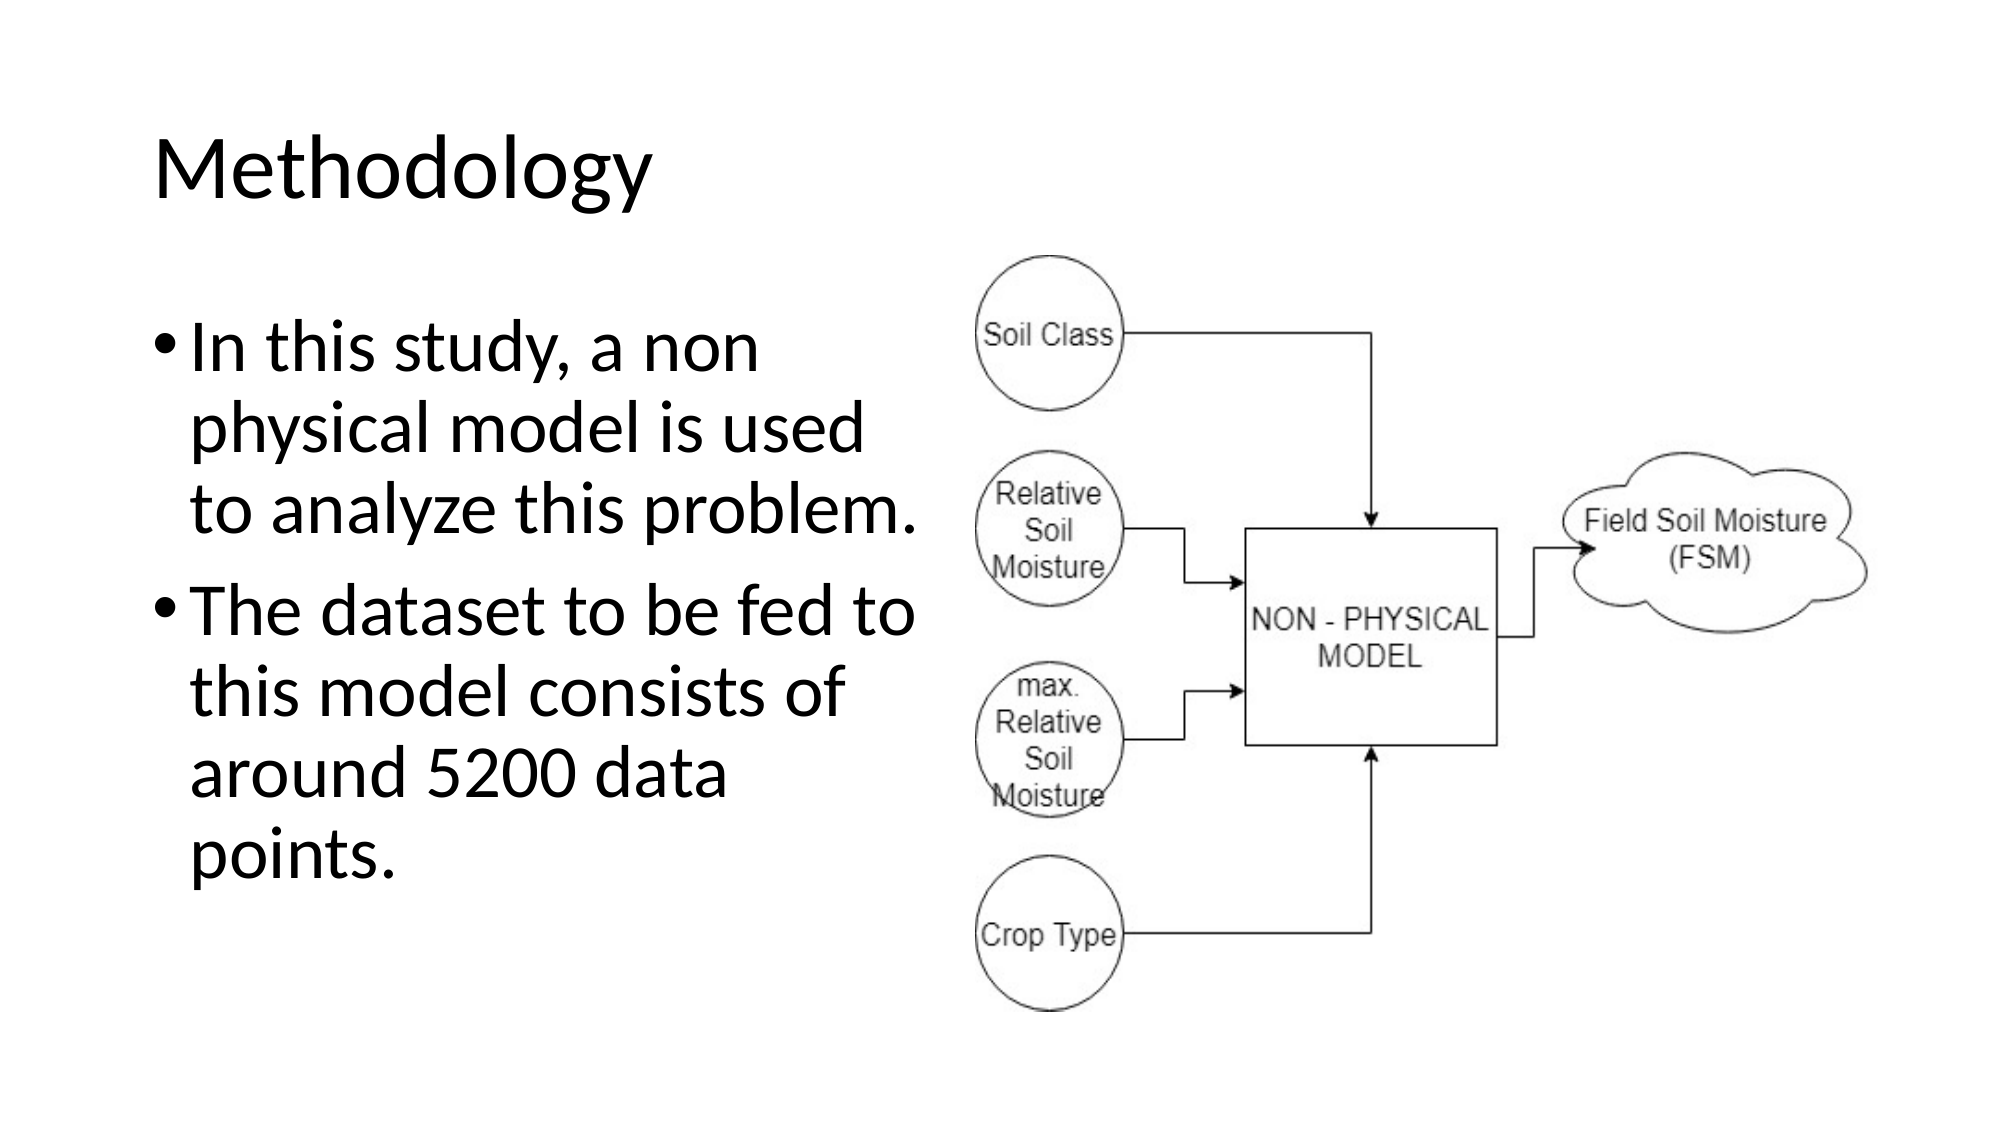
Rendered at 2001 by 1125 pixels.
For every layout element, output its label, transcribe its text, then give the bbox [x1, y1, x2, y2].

list In this study, a non physical model is used to analyze this problem. The dataset to be fed to this model consists of around 5200 data points. [137, 299, 944, 1014]
picture [974, 254, 1881, 1012]
title Methodology [137, 59, 1863, 278]
